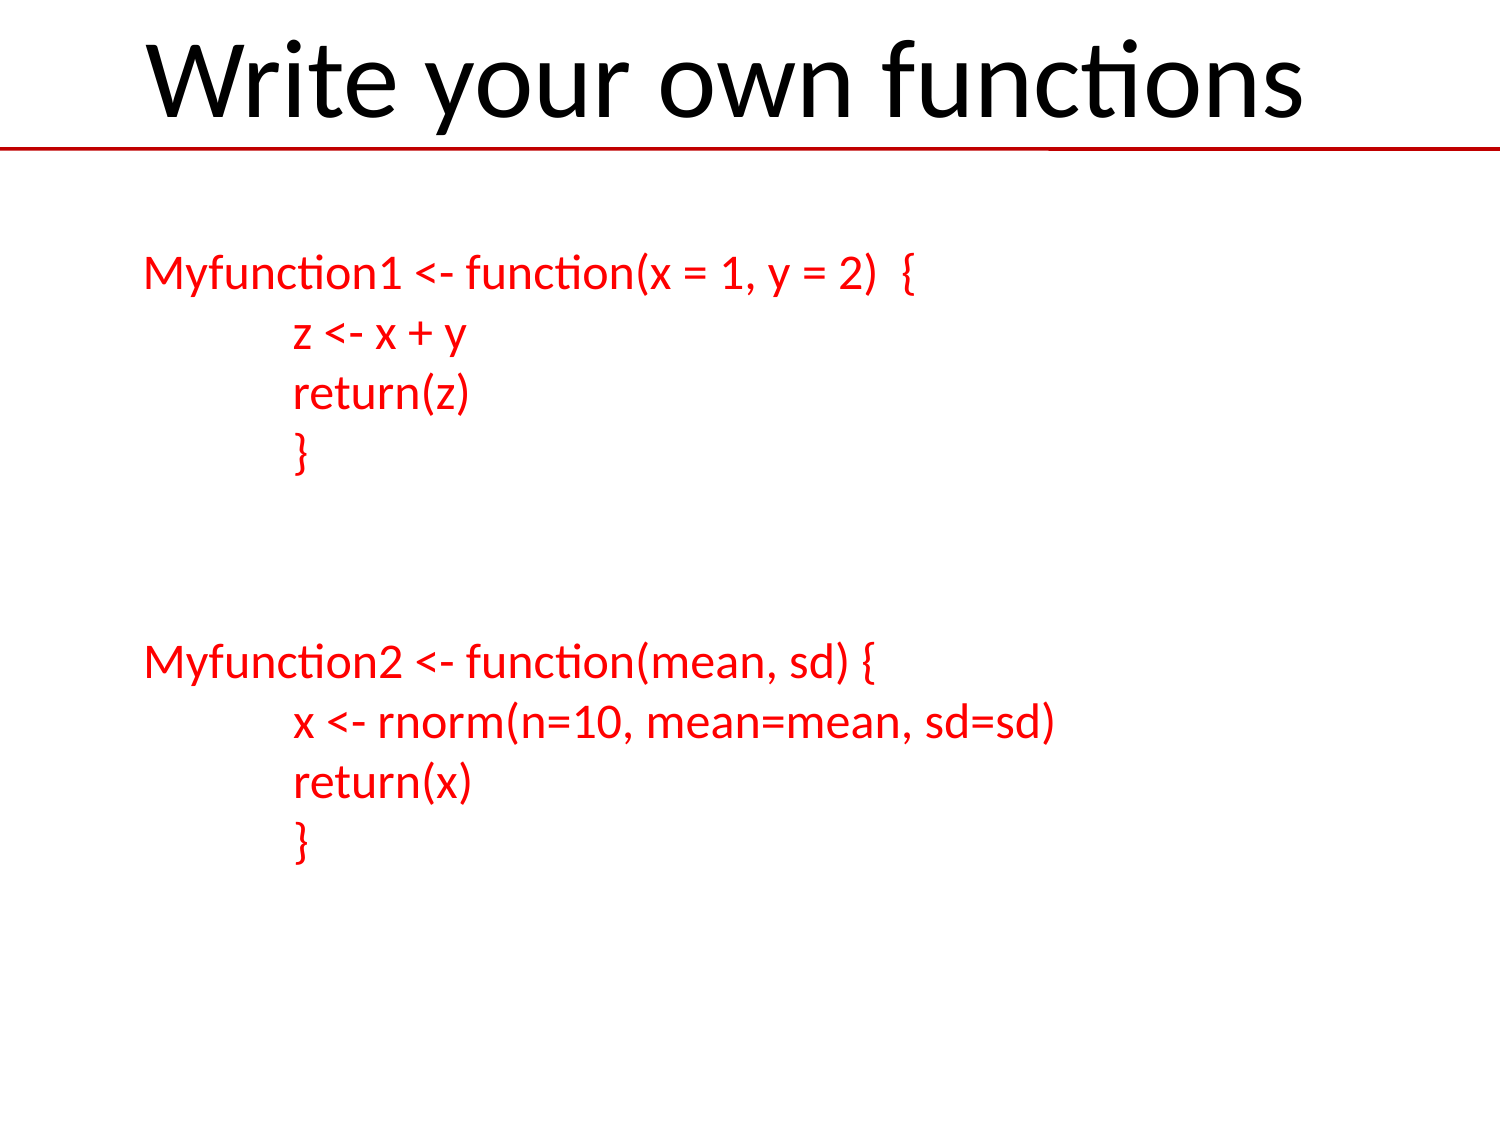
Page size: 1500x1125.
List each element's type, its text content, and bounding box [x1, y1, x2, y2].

text_box Myfunction2 <- function(mean, sd) { x <- rnorm(n=10, mean=mean, sd=sd) return(x) } [128, 621, 1072, 877]
text_box Write your own functions [130, 0, 1322, 148]
text_box Myfunction1 <- function(x = 1, y = 2) { z <- x + y return(z) } [127, 231, 933, 487]
